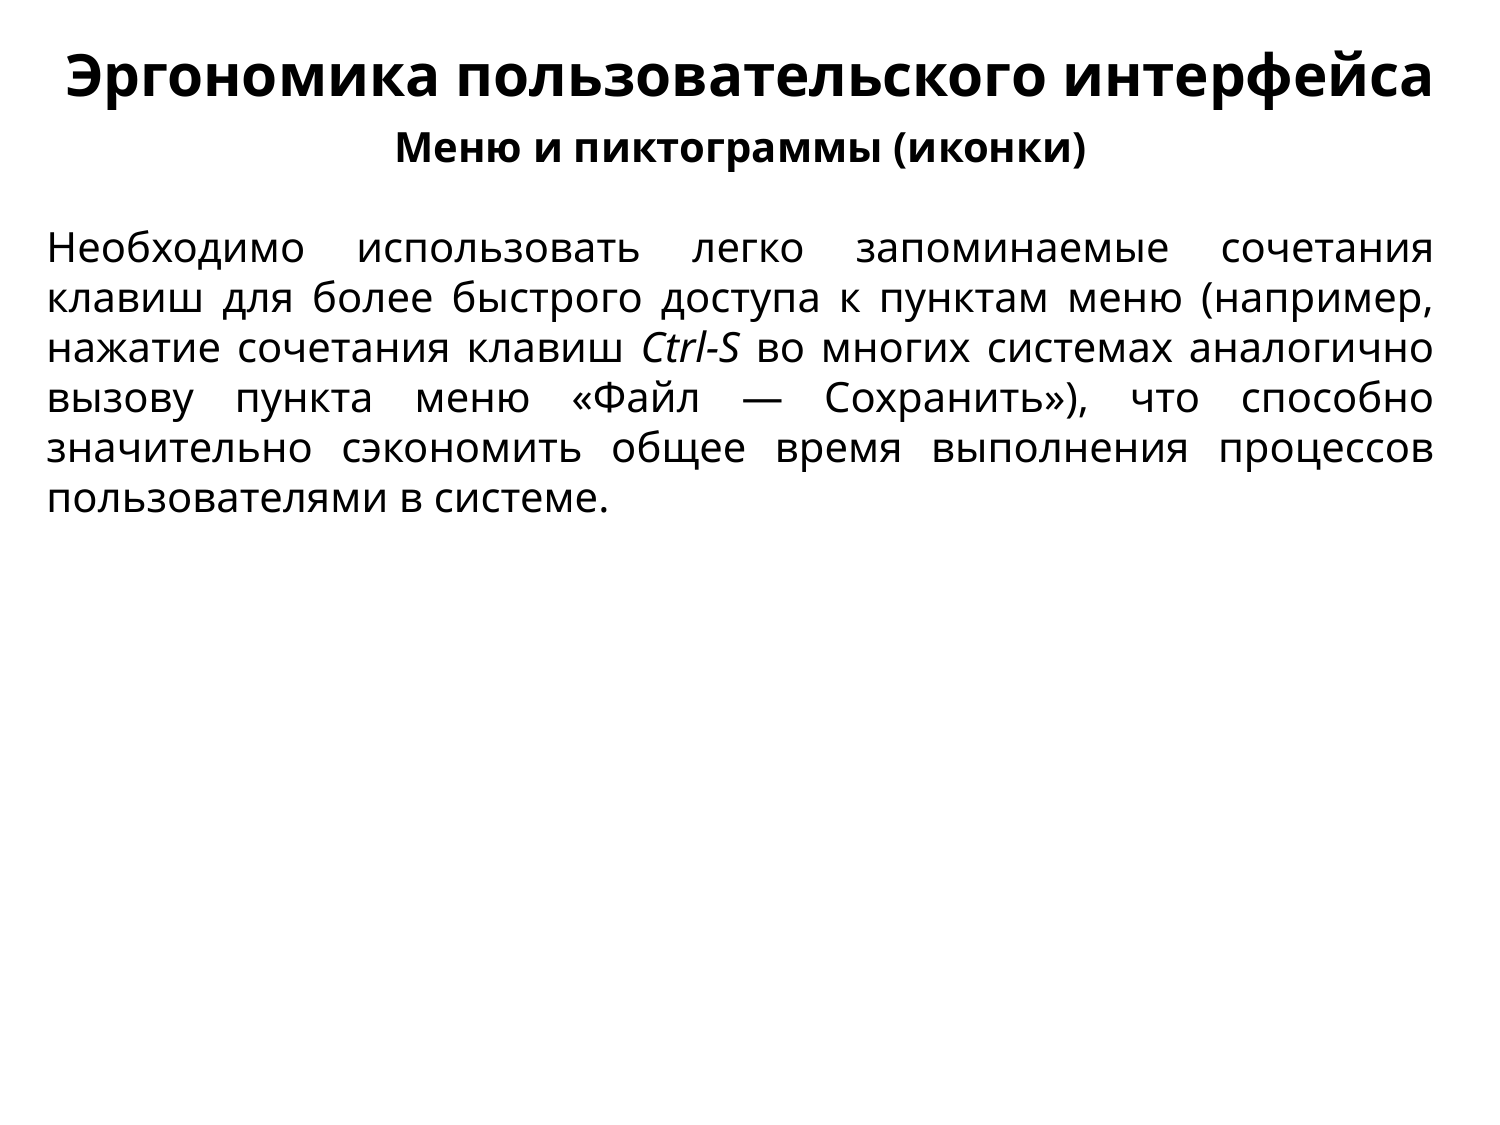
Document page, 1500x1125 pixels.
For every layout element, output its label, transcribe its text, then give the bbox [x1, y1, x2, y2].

text_box Эргономика пользовательского интерфейса [17, 30, 1483, 116]
text_box Меню и пиктограммы (иконки) Необходимо использовать легко запоминаемые сочетания клавиш для более быстрого доступа к пунктам меню (например, нажатие сочетания клавиш Ctrl-S во многих системах аналогич­но вызову пункта меню «Файл — Сохранить»), что способно значительно сэкономить общее время выполнения процессов пользователями в системе. [31, 113, 1450, 529]
